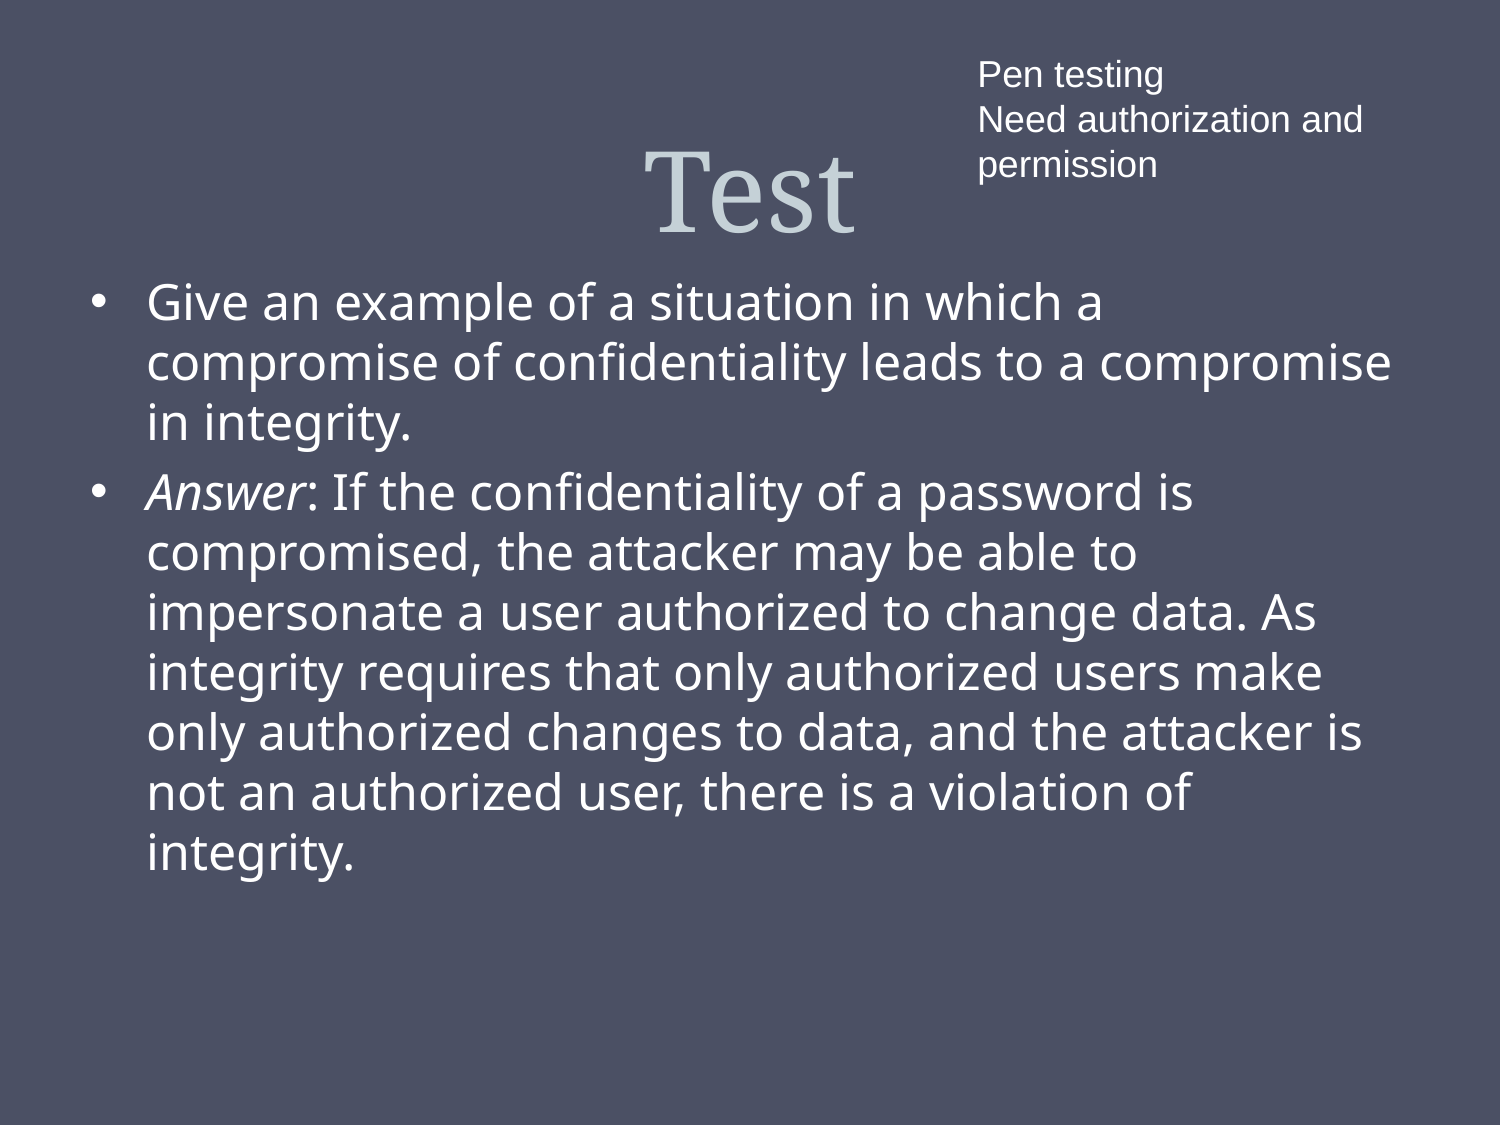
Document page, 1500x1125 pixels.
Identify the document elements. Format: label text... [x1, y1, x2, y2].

list Give an example of a situation in which a compromise of confidentiality leads to a compromise in integrity. Answer: If the confidentiality of a password is compromised, the attacker may be able to impersonate a user authorized to change data. As integrity requires that only authorized users make only authorized changes to data, and the attacker is not an authorized user, there is a violation of integrity. [75, 262, 1425, 1005]
title Test [75, 0, 1425, 262]
text_box Pen testing Need authorization and permission [962, 42, 1425, 193]
